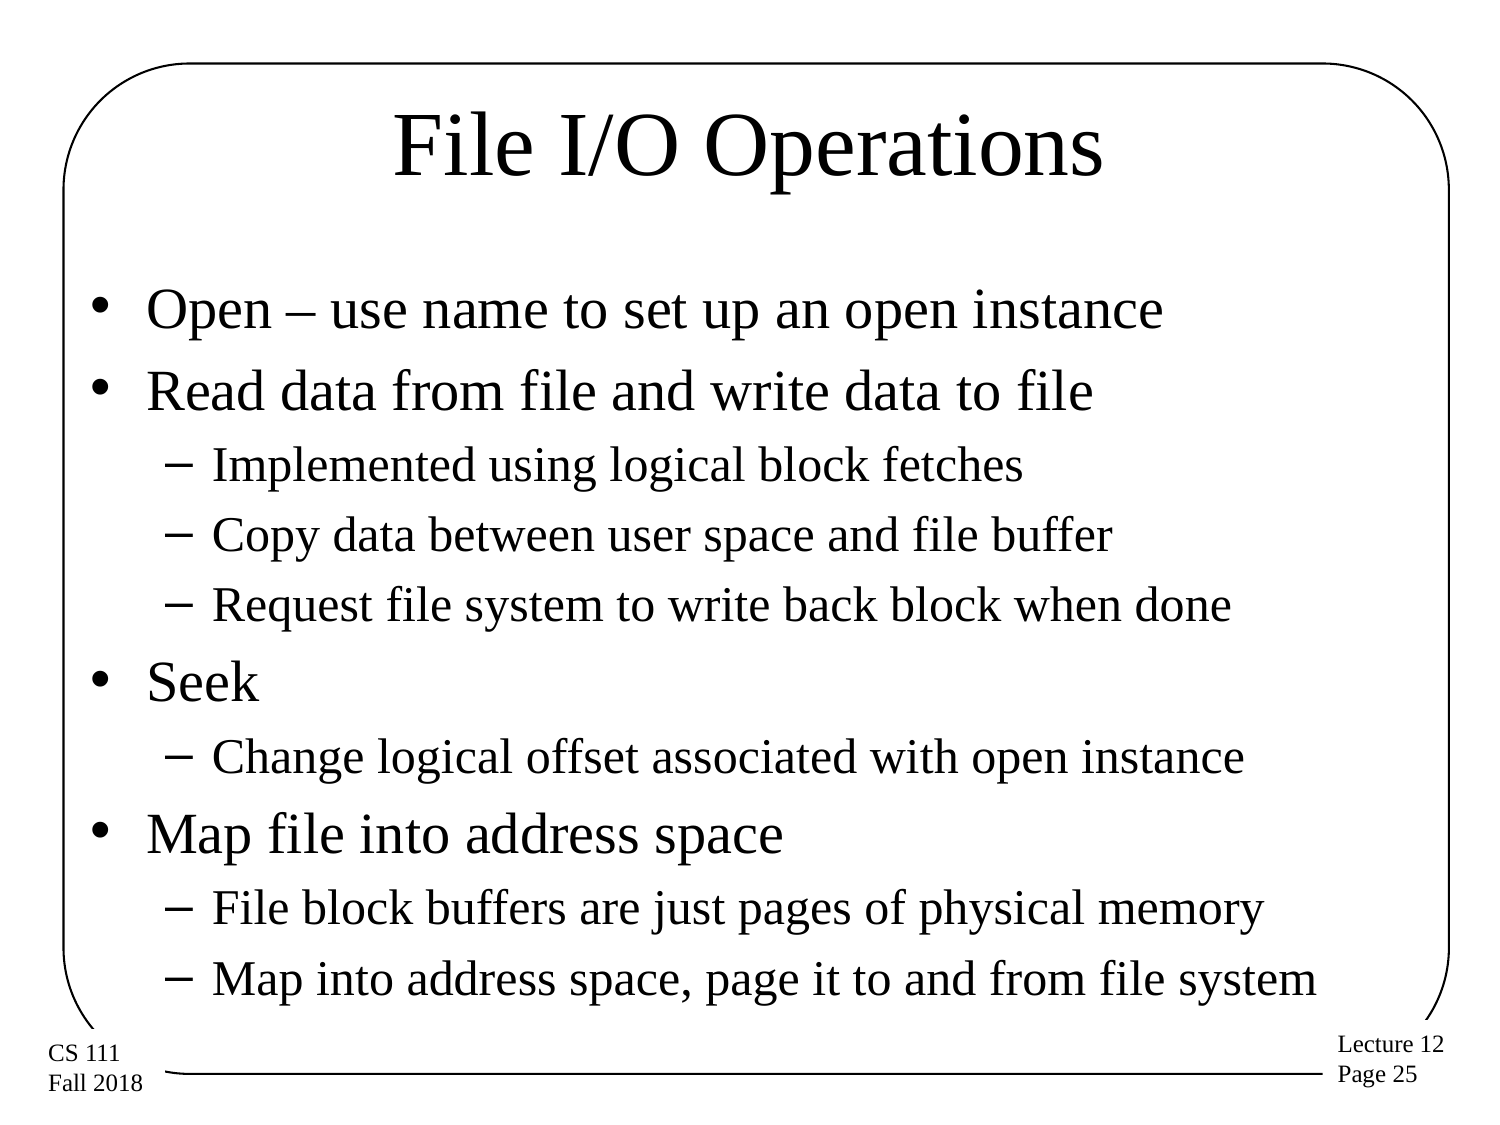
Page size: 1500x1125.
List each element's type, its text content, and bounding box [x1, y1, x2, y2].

title File I/O Operations [74, 44, 1426, 233]
list Open – use name to set up an open instance Read data from file and write data to file Implemented using logical block fetches Copy data between user space and file buffer Request file system to write back block when done Seek Change logical offset associated with open instance Map file into address space File block buffers are just pages of physical memory Map into address space, page it to and from file system [74, 262, 1426, 1006]
